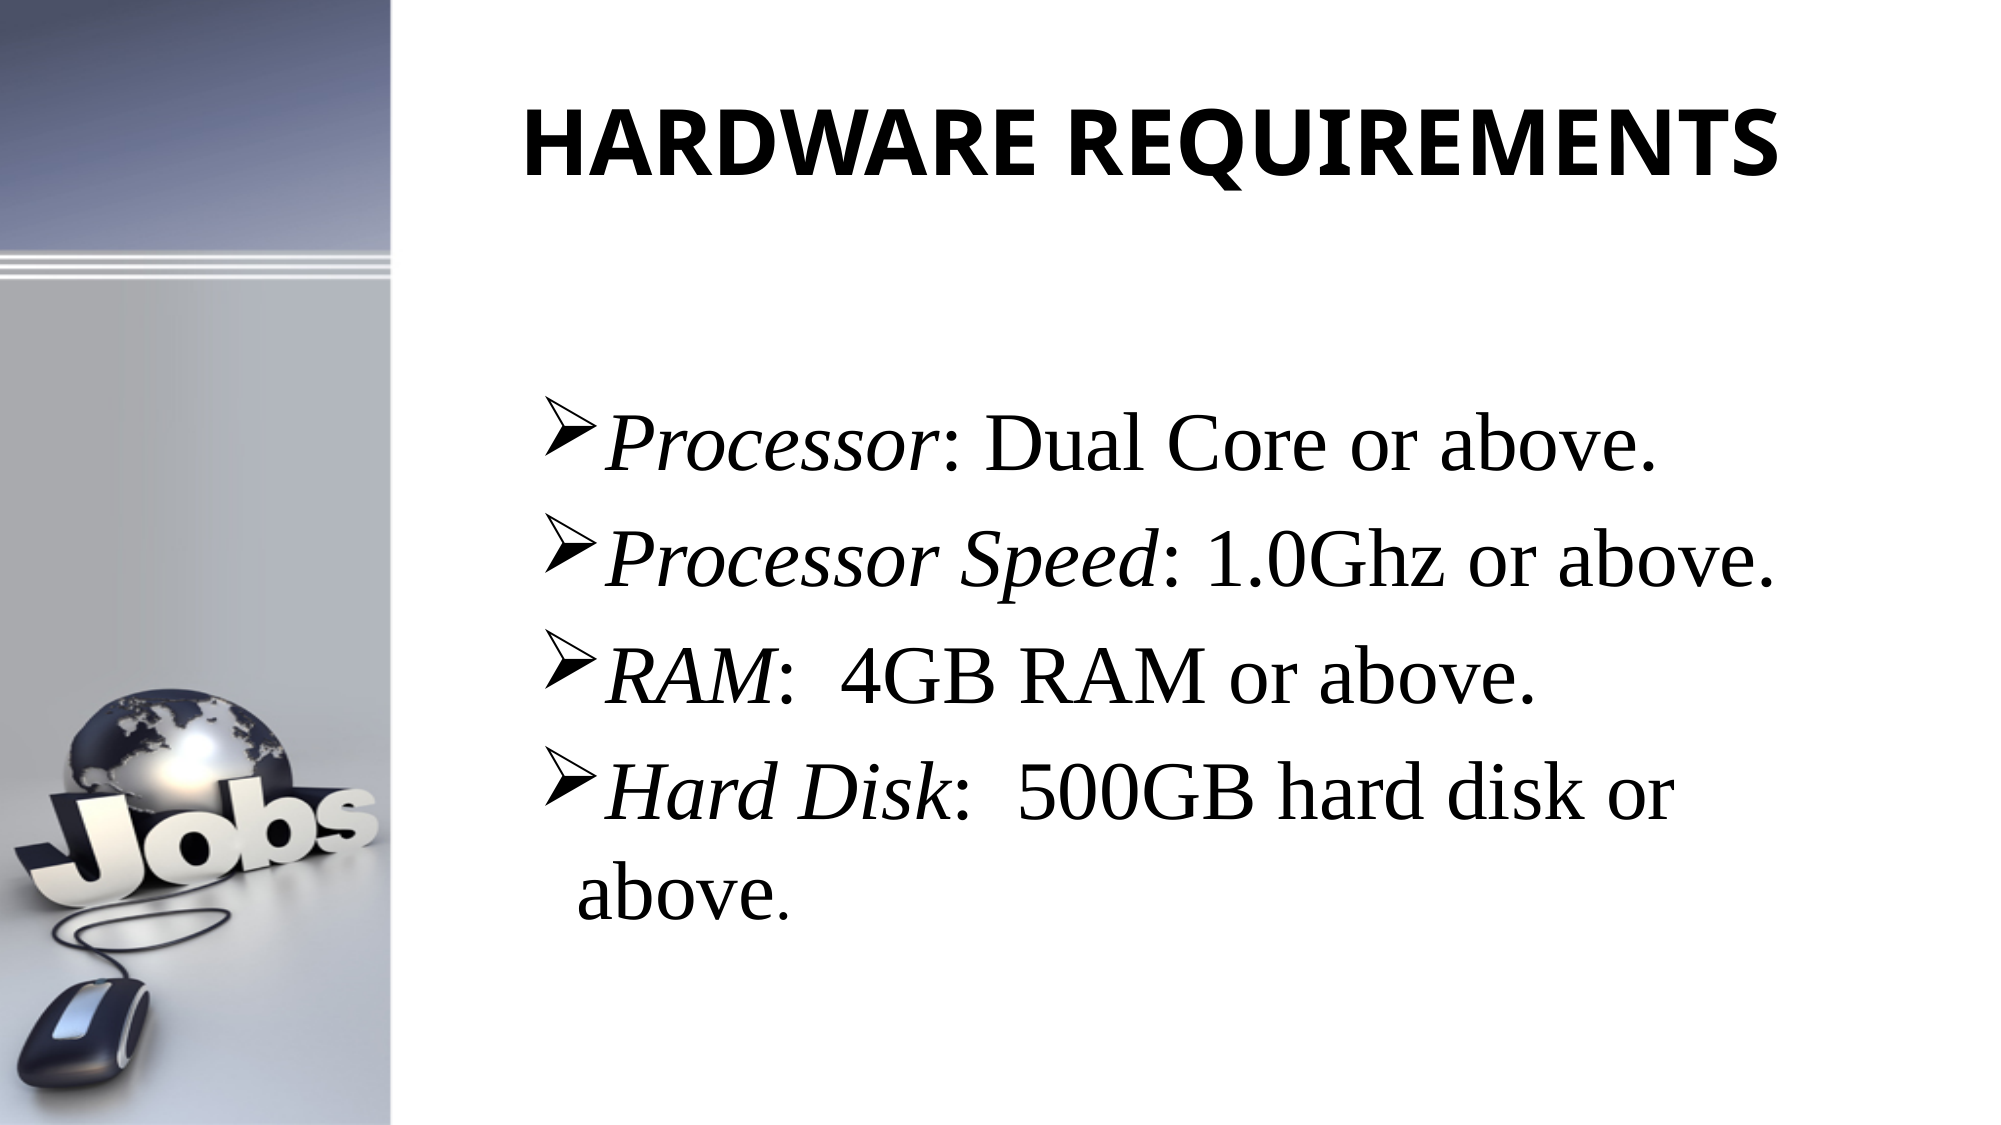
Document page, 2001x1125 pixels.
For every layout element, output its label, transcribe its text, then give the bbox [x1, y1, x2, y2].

title HARDWARE REQUIREMENTS [401, 44, 1901, 233]
list Processor: Dual Core or above. Processor Speed: 1.0Ghz or above. RAM: 4GB RAM or above. Hard Disk: 500GB hard disk or above. [373, 262, 1901, 1081]
picture [0, 0, 2001, 1125]
